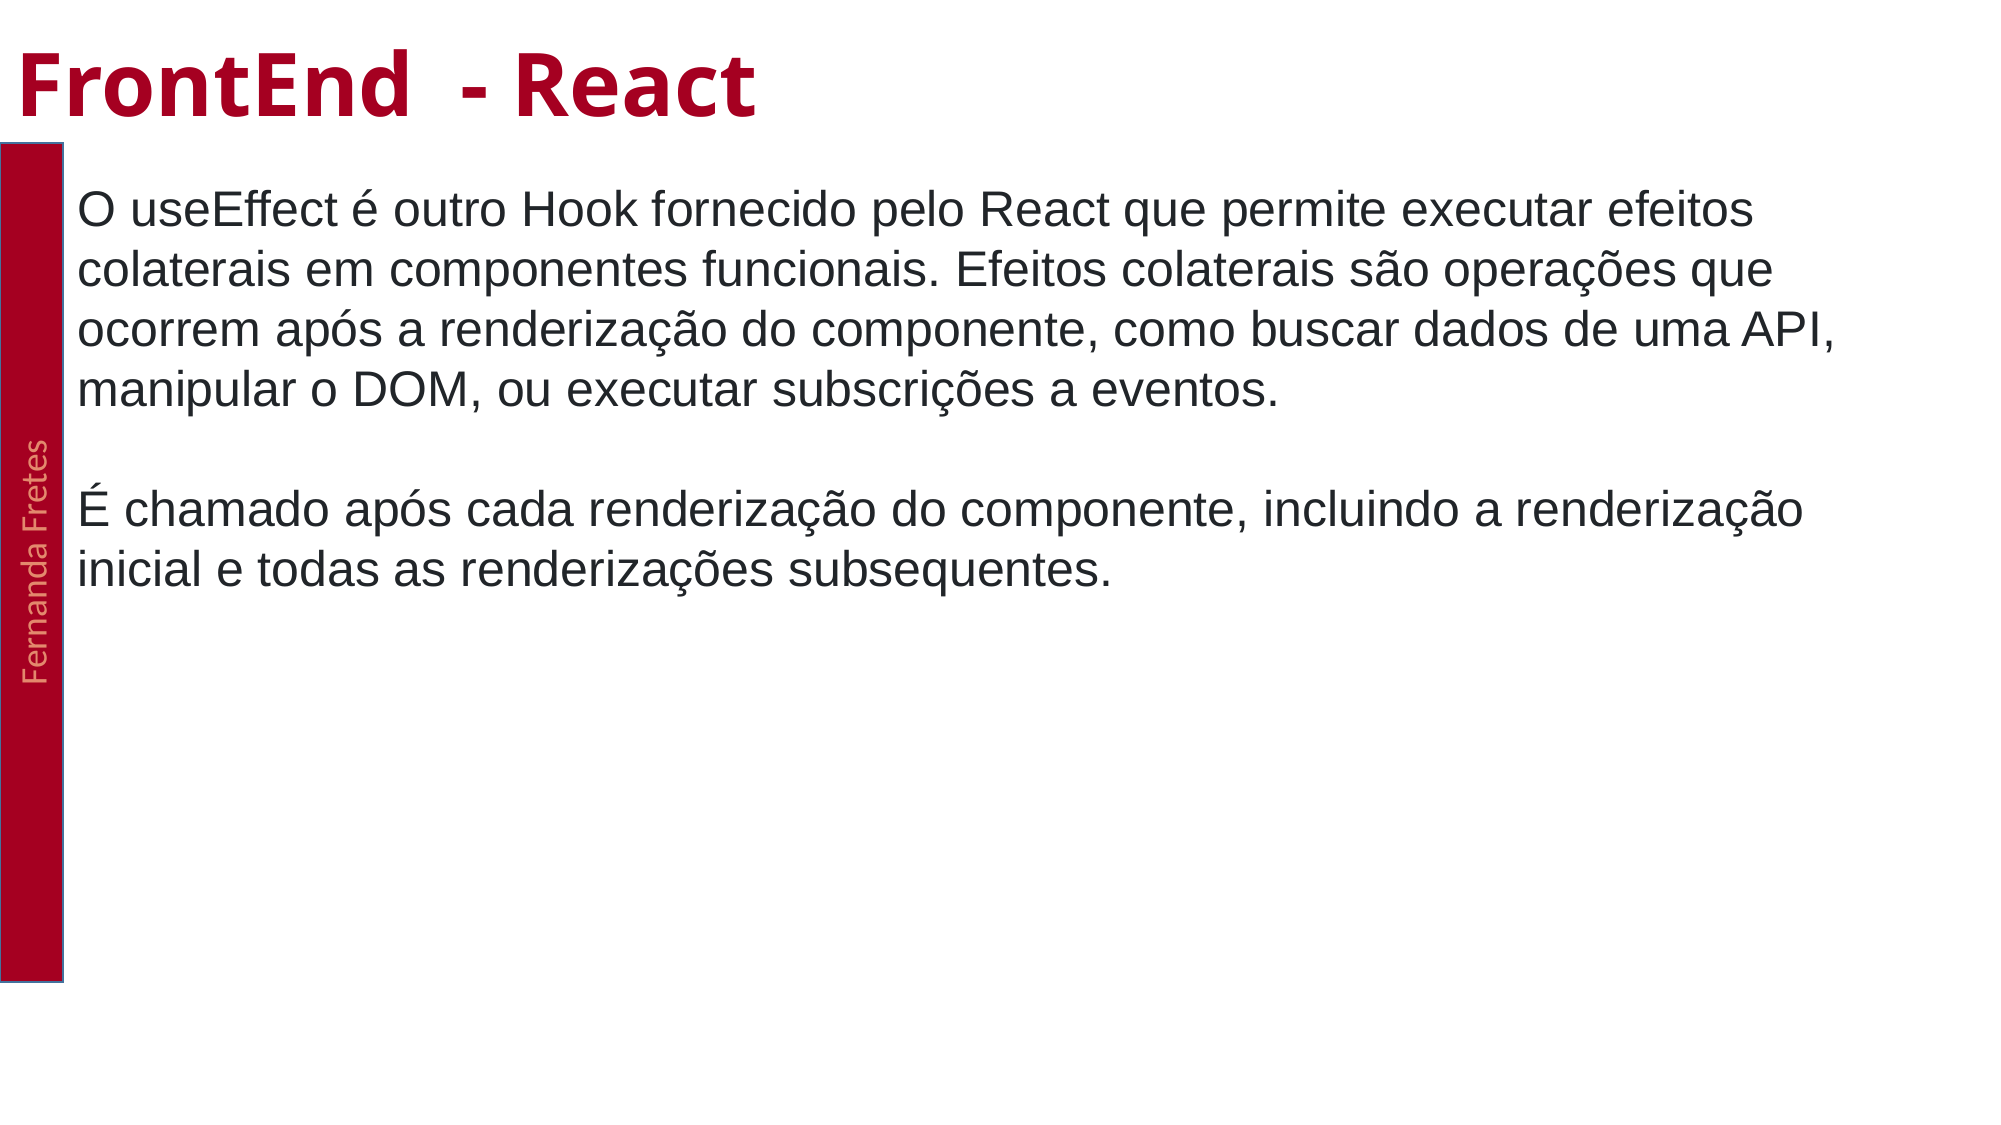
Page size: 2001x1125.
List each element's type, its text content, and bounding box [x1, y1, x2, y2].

text_box O useEffect é outro Hook fornecido pelo React que permite executar efeitos colaterais em componentes funcionais. Efeitos colaterais são operações que ocorrem após a renderização do componente, como buscar dados de uma API, manipular o DOM, ou executar subscrições a eventos. É chamado após cada renderização do componente, incluindo a renderização inicial e todas as renderizações subsequentes. [63, 168, 1901, 664]
text_box Fernanda Fretes [0, 143, 64, 983]
text_box FrontEnd - React [0, 32, 1725, 143]
